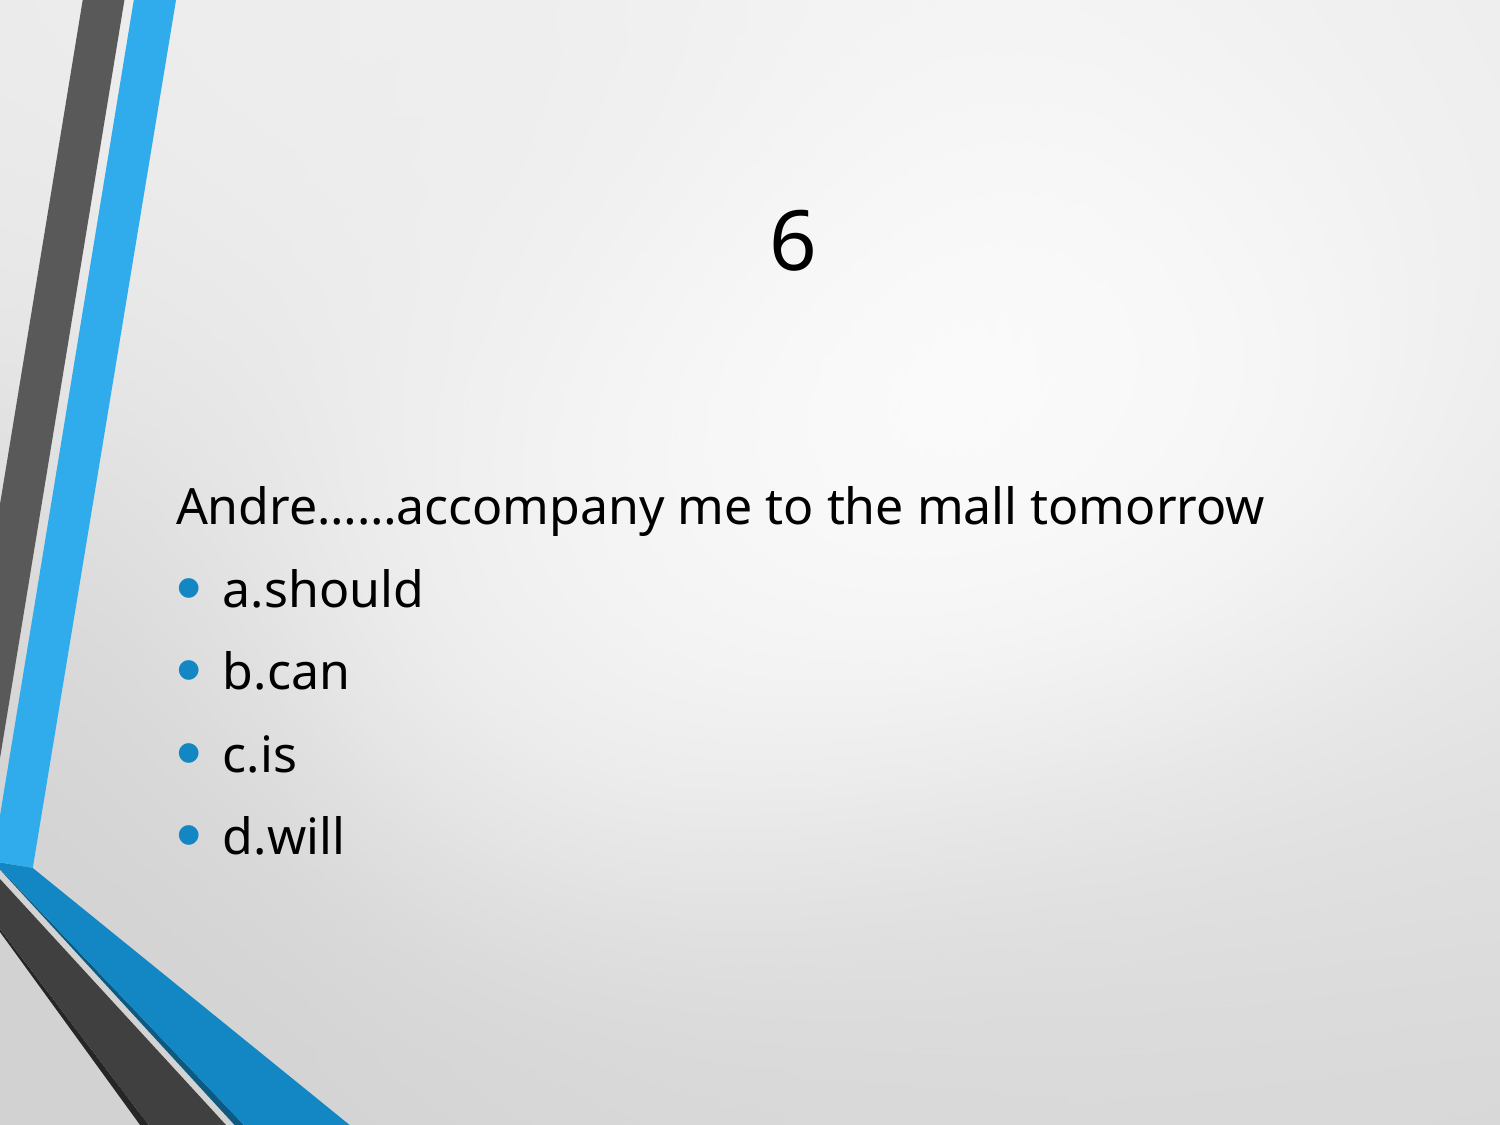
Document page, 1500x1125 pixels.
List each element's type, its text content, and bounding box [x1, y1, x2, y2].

list Andre……accompany me to the mall tomorrow a.should b.can c.is d.will [161, 437, 1425, 985]
title 6 [161, 75, 1425, 400]
